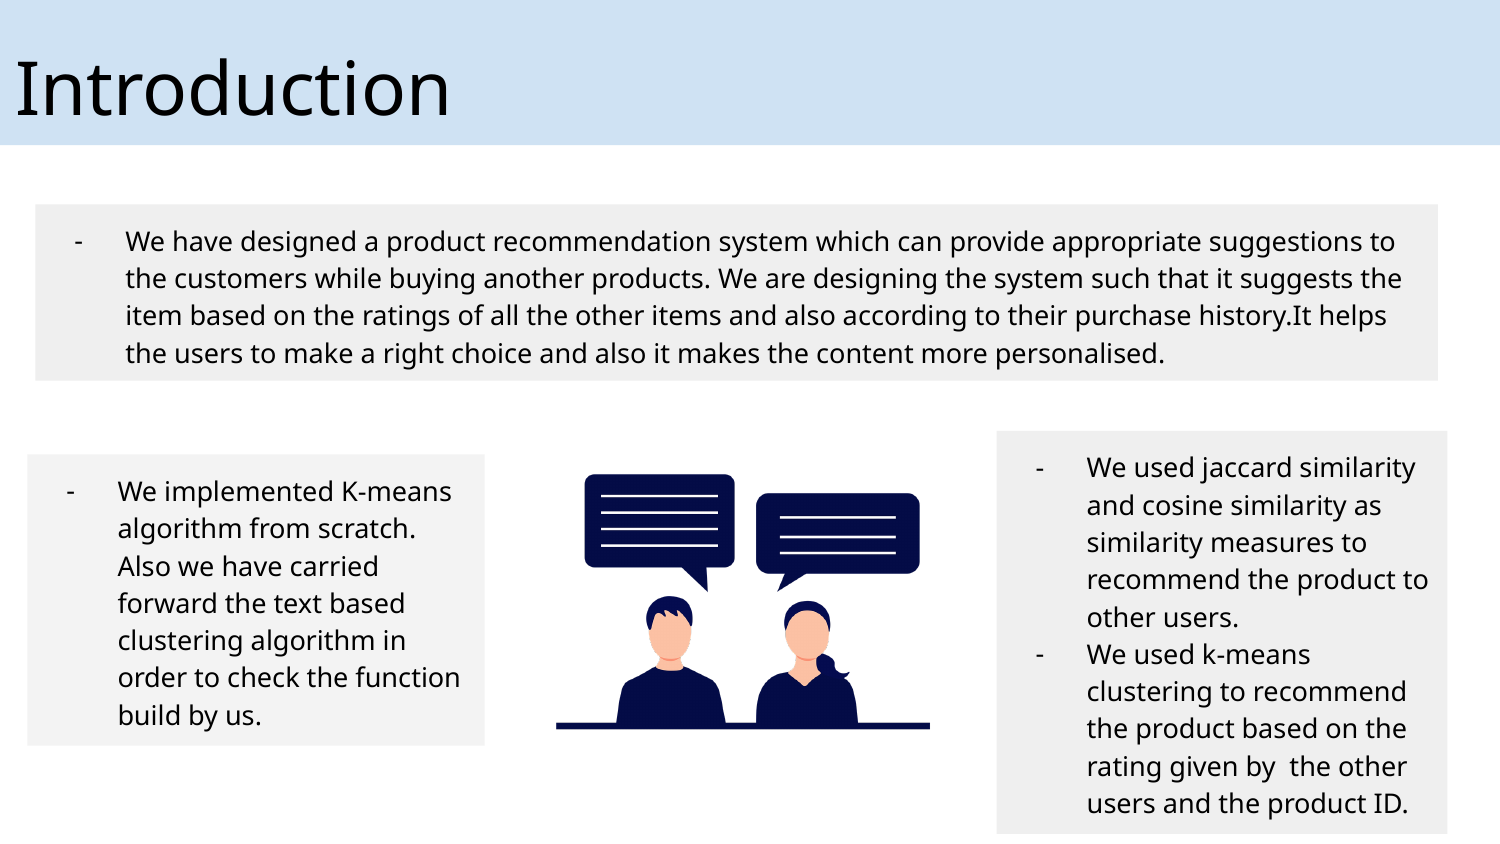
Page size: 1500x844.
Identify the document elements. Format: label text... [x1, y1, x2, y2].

text_box We implemented K-means algorithm from scratch. Also we have carried forward the text based clustering algorithm in order to check the function build by us. [27, 454, 485, 746]
text_box We used jaccard similarity and cosine similarity as similarity measures to recommend the product to other users. We used k-means clustering to recommend the product based on the rating given by the other users and the product ID. [996, 430, 1448, 834]
title Introduction [0, 0, 1500, 146]
subtitle We have designed a product recommendation system which can provide appropriate suggestions to the customers while buying another products. We are designing the system such that it suggests the item based on the ratings of all the other items and also according to their purchase history.It helps the users to make a right choice and also it makes the content more personalised. [35, 204, 1438, 381]
picture [535, 452, 946, 746]
